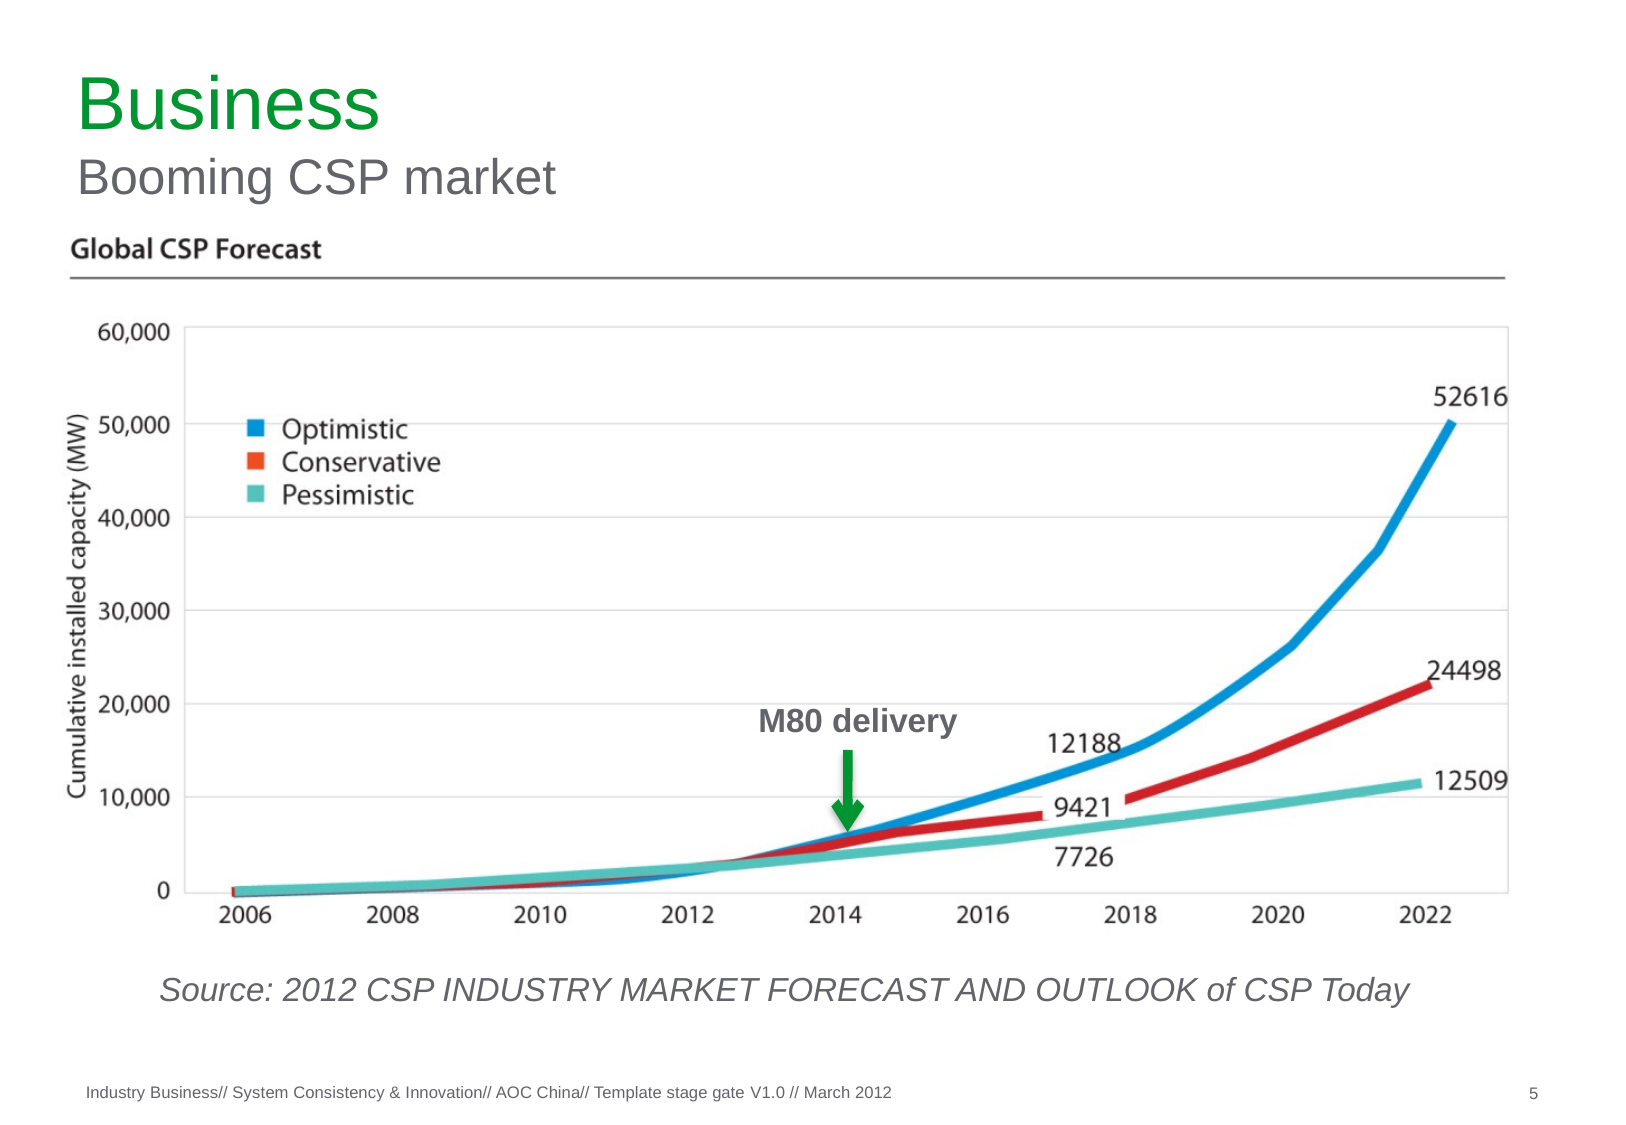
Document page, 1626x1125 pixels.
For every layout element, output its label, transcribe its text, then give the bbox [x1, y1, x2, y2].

text_box Business Booming CSP market [76, 76, 1549, 183]
picture [62, 217, 1540, 962]
text_box Source: 2012 CSP INDUSTRY MARKET FORECAST AND OUTLOOK of CSP Today [144, 969, 1481, 1016]
